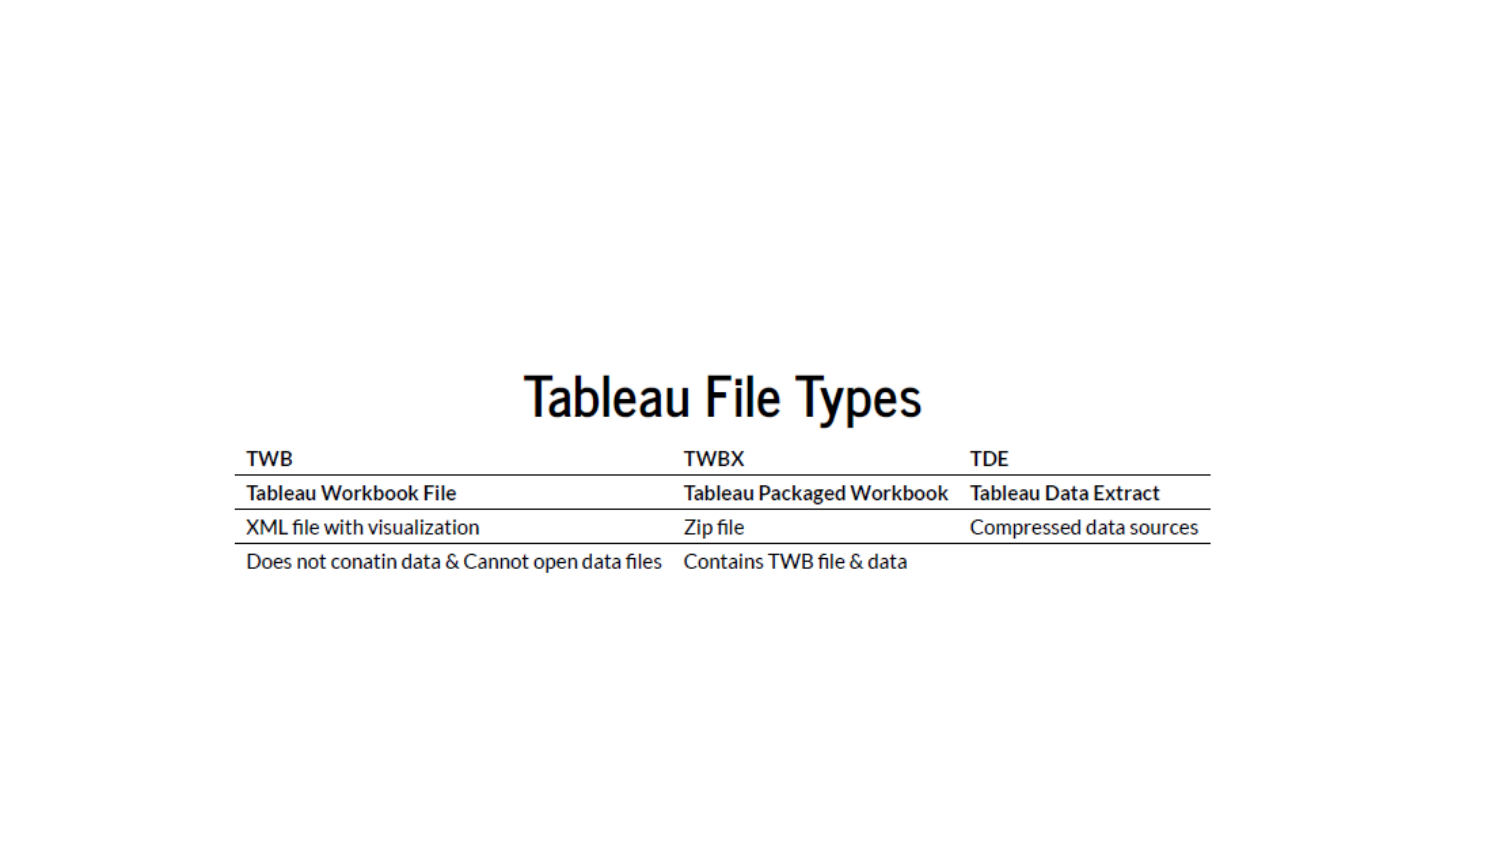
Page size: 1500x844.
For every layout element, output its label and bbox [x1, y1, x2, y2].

picture [216, 354, 1279, 609]
